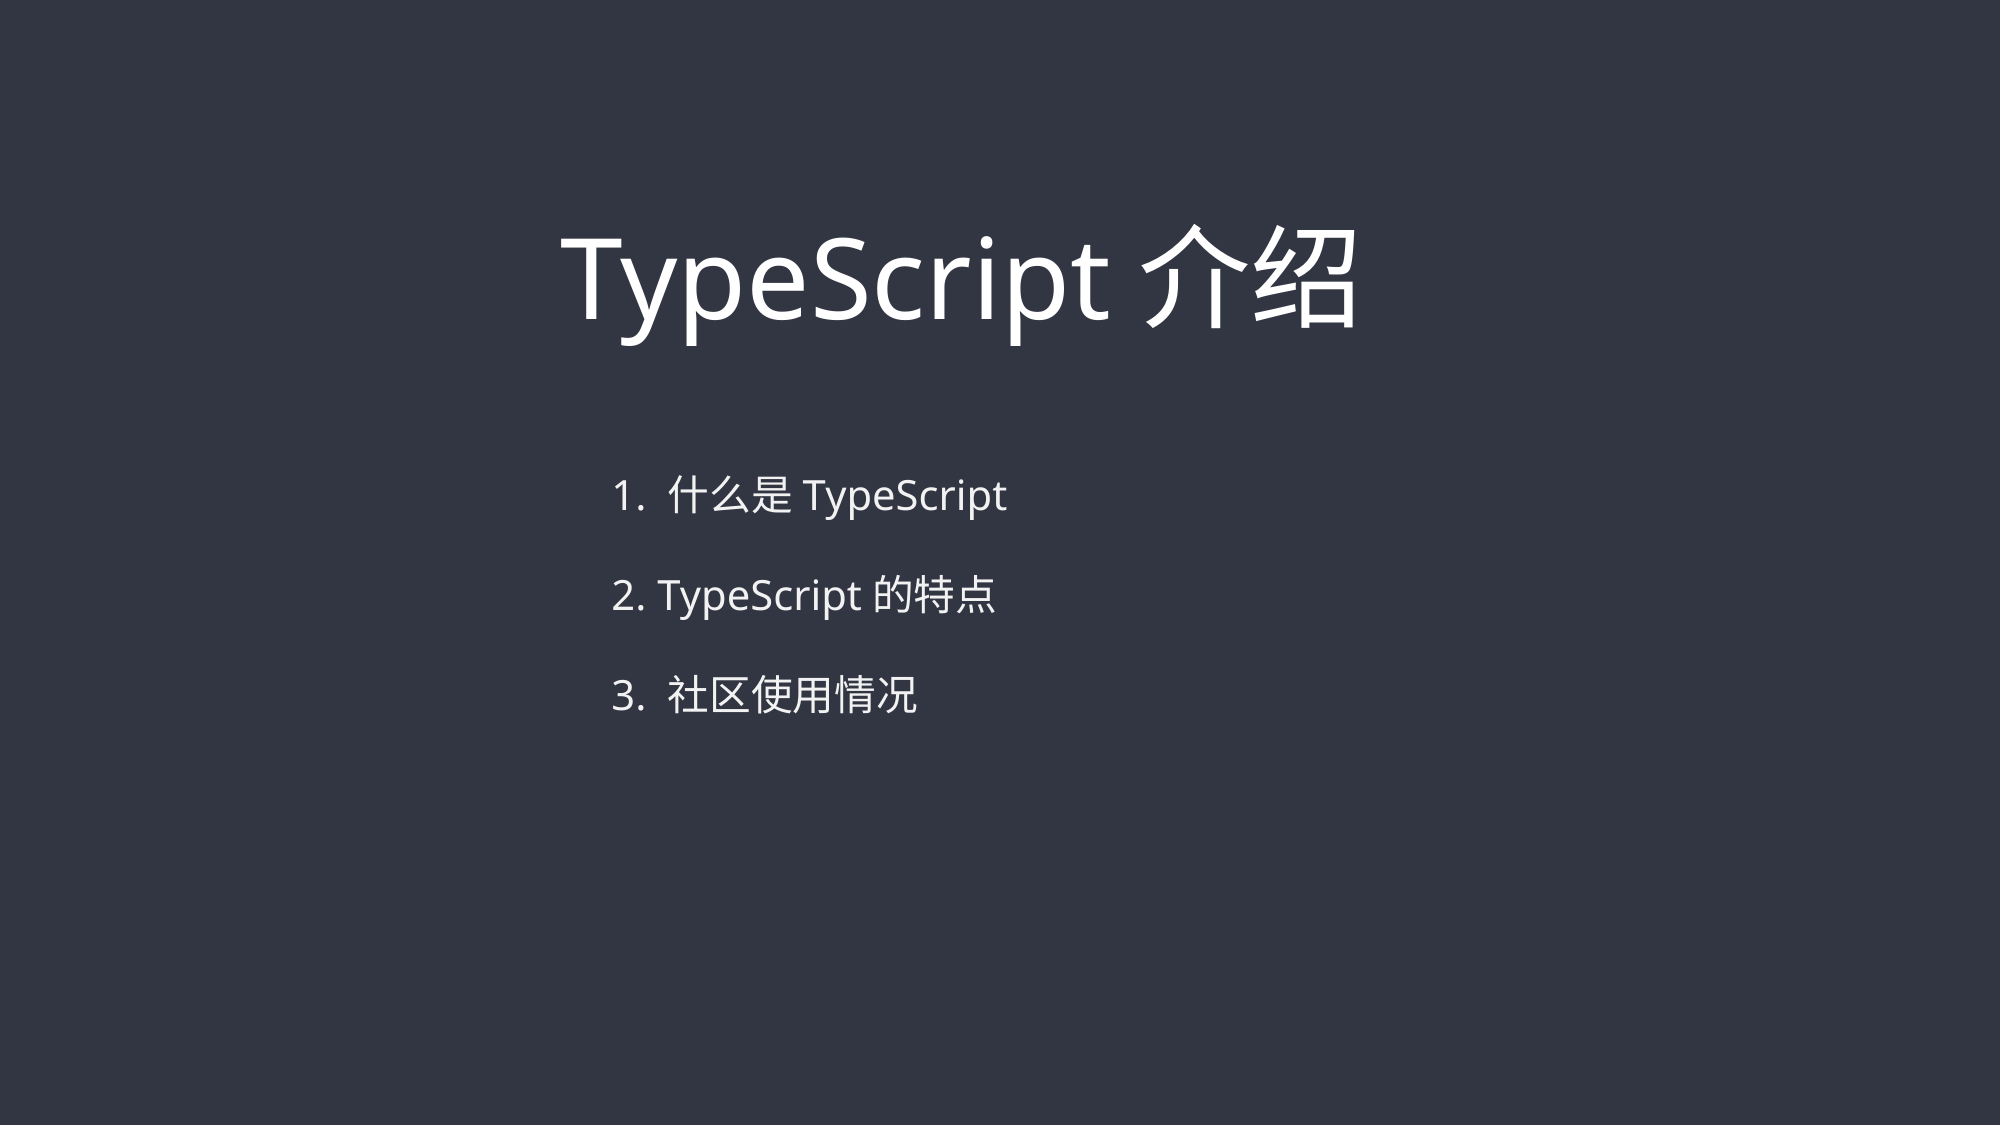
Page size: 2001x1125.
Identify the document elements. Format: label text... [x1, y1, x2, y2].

text_box 1. 什么是TypeScript 2. TypeScript的特点 3. 社区使用情况 [596, 461, 1403, 727]
text_box TypeScript介绍 [545, 199, 1535, 350]
